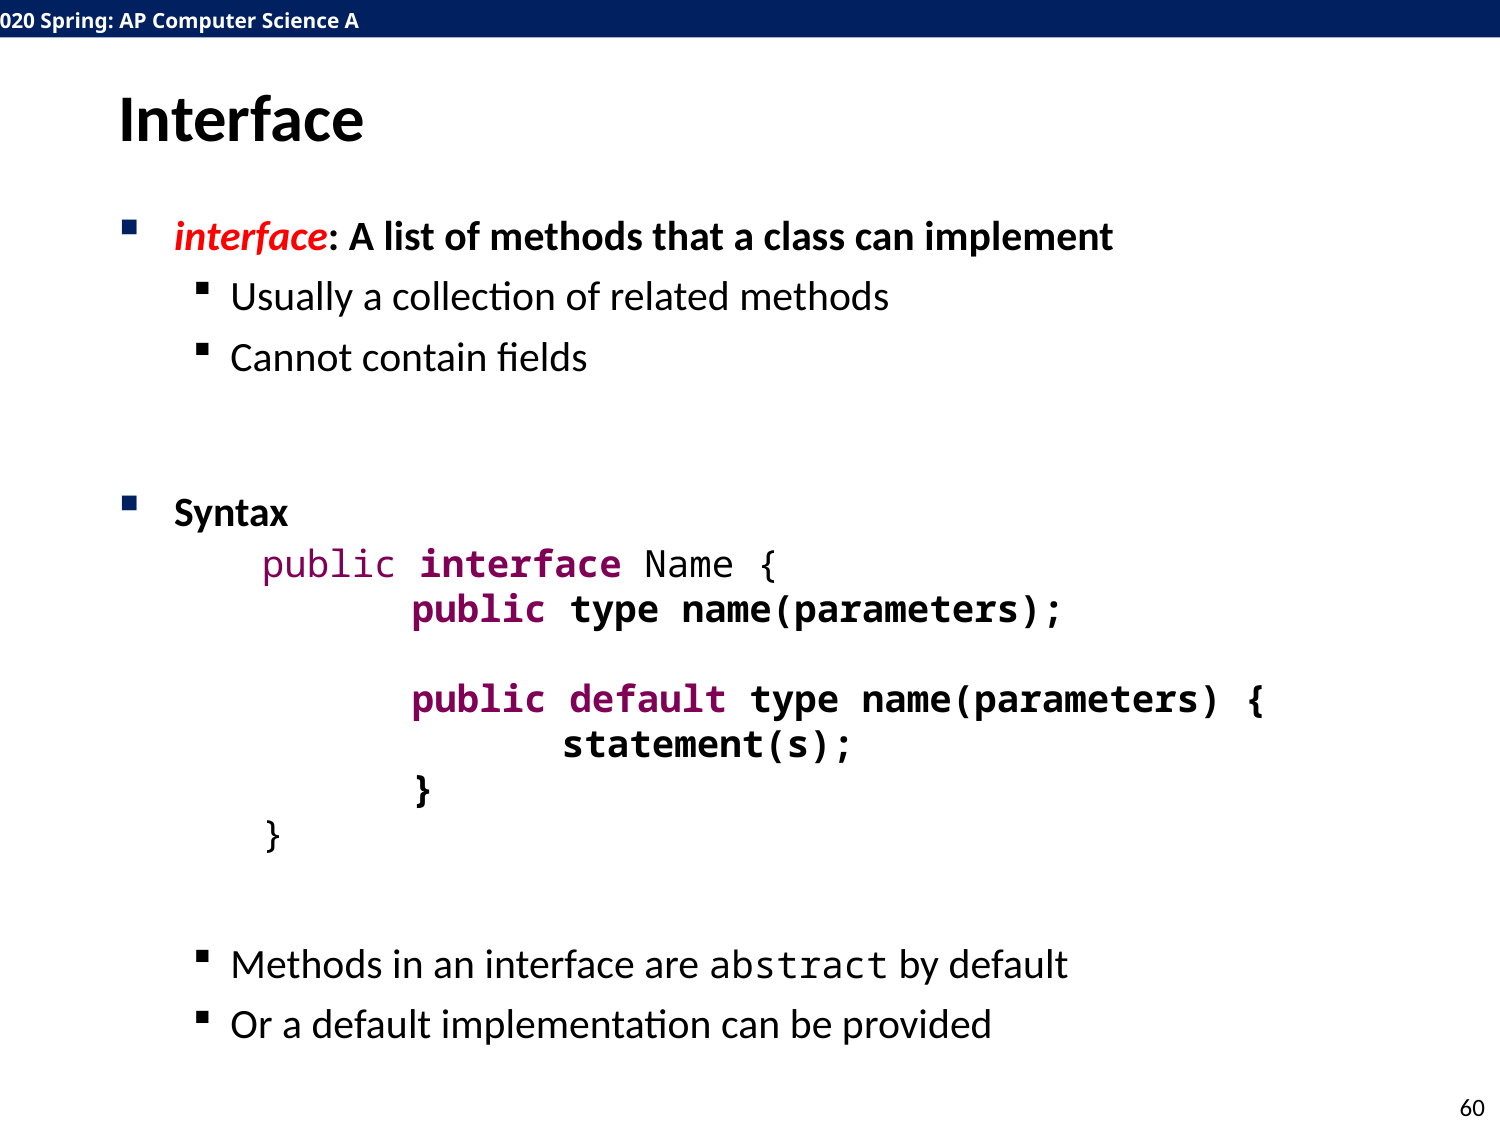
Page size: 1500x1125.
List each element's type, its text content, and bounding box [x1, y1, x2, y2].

text_box public interface Name { public type name(parameters); public default type name(parameters) { statement(s); } } [247, 532, 1362, 863]
title Interface [103, 59, 1397, 170]
slide_number 60 [1405, 1087, 1500, 1125]
list interface: A list of methods that a class can implement Usually a collection of related methods Cannot contain fields Syntax Methods in an interface are abstract by default Or a default implementation can be provided [103, 191, 1397, 1066]
